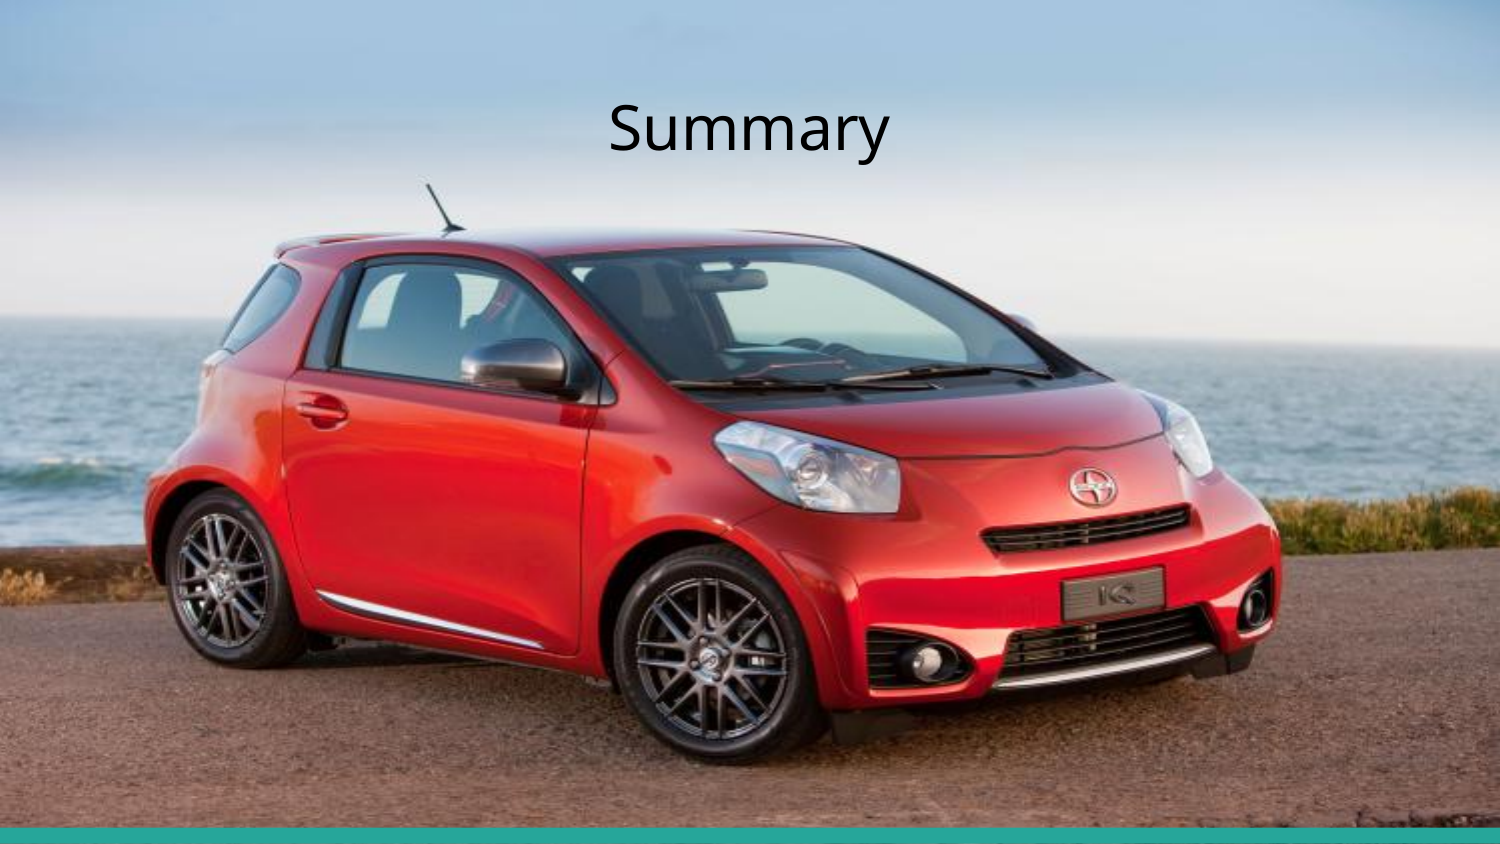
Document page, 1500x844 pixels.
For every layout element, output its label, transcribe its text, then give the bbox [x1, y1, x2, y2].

title Summary [51, 72, 1449, 204]
picture [0, 0, 1500, 827]
